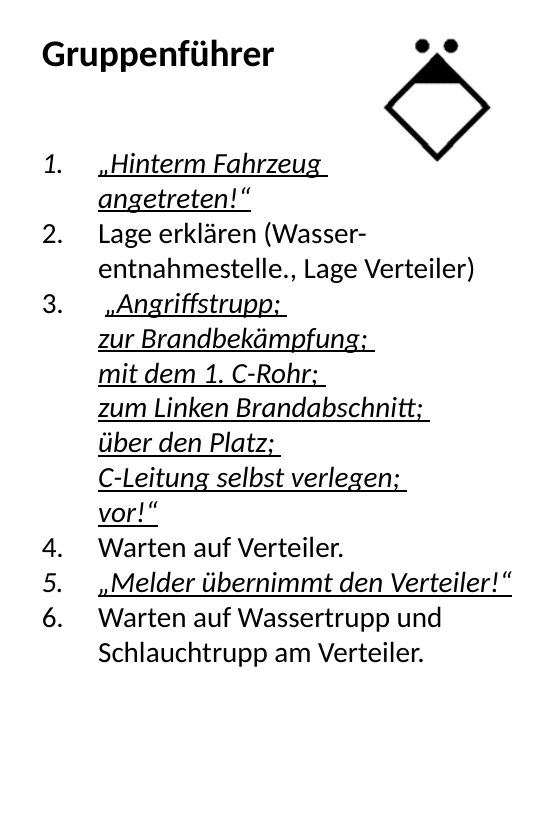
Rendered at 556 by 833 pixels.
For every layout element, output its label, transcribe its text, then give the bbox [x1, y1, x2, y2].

picture [381, 36, 496, 168]
text_box Gruppenführer „Hinterm Fahrzeug angetreten!“ Lage erklären (Wasser-entnahmestelle., Lage Verteiler) „Angriffstrupp; zur Brandbekämpfung; mit dem 1. C-Rohr; zum Linken Brandabschnitt; über den Platz; C-Leitung selbst verlegen; vor!“ Warten auf Verteiler. „Melder übernimmt den Verteiler!“ Warten auf Wassertrupp und Schlauchtrupp am Verteiler. [27, 21, 528, 676]
